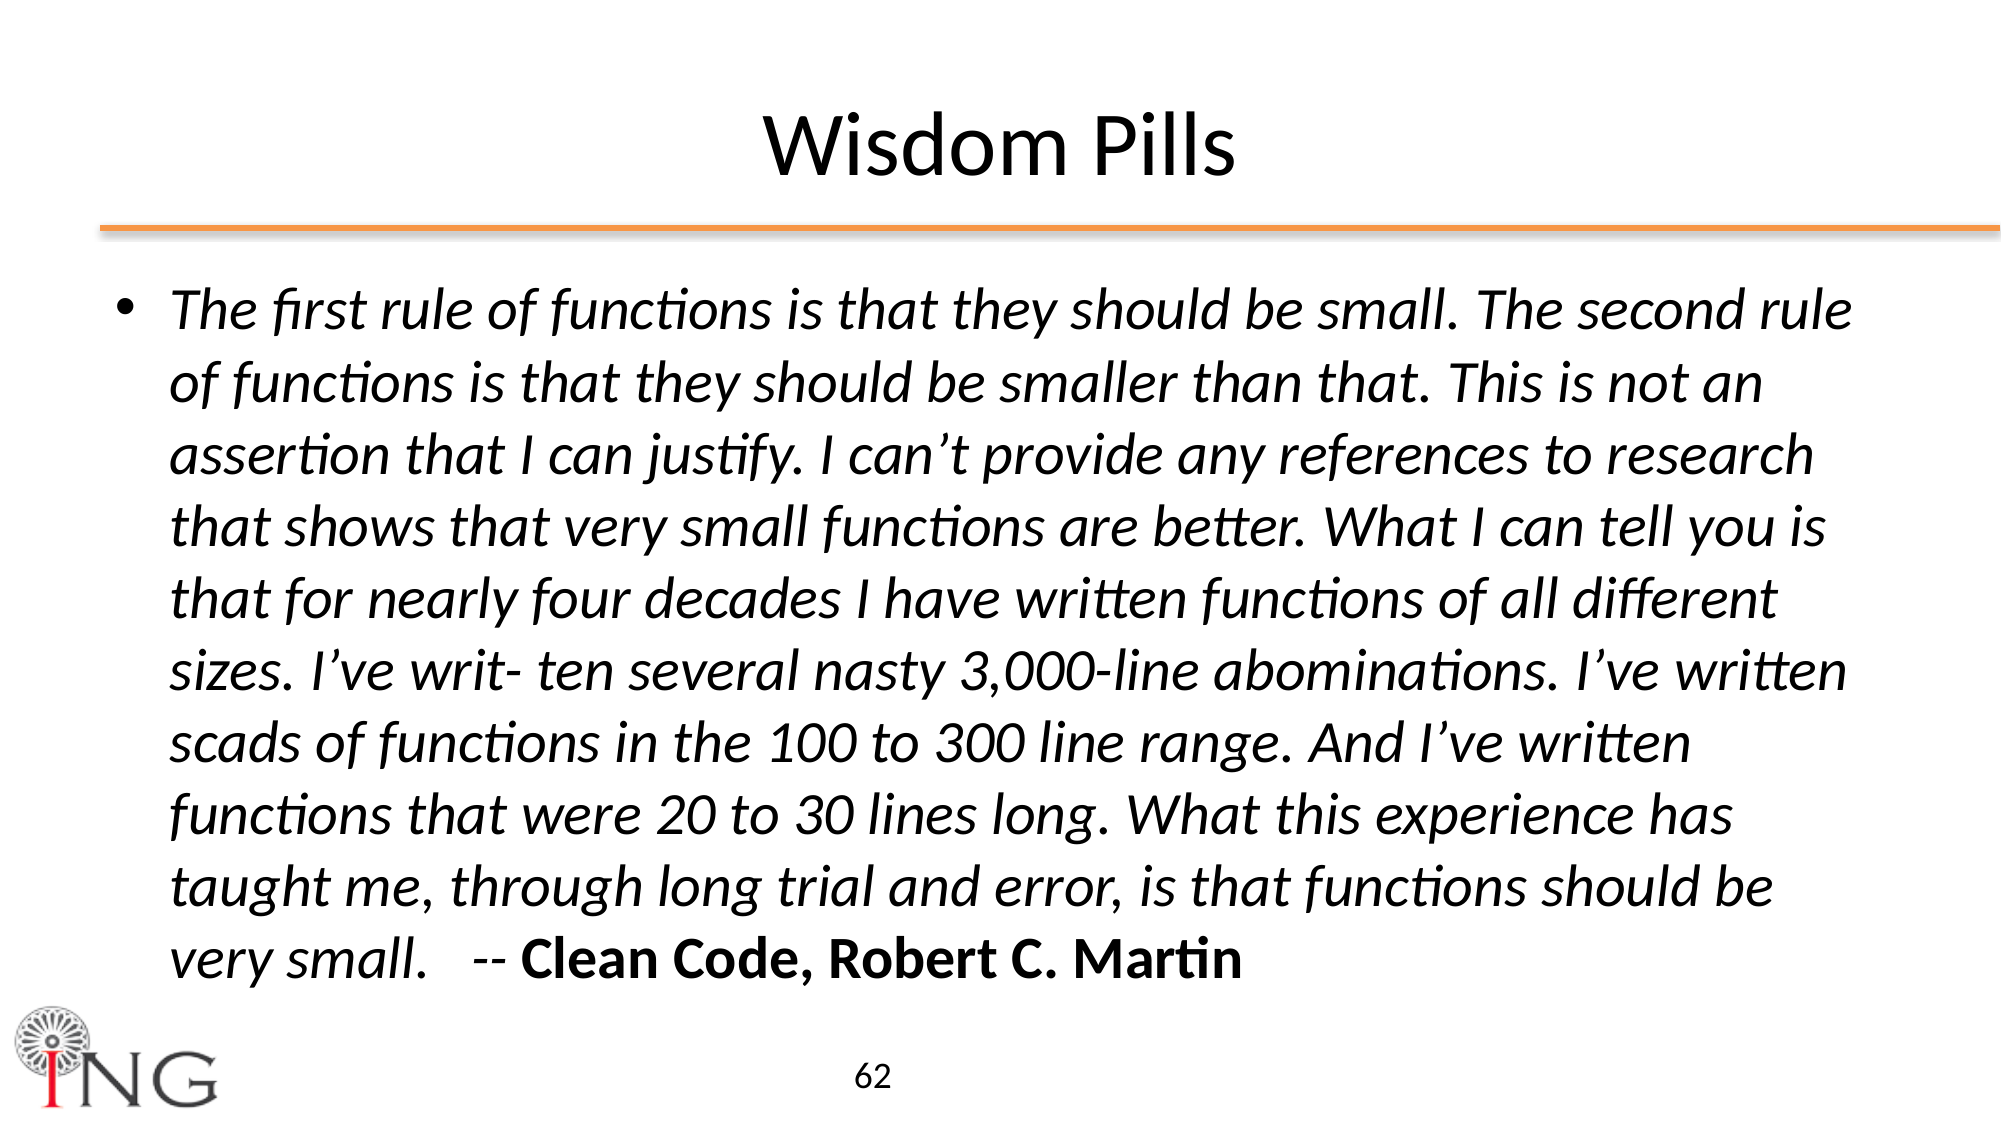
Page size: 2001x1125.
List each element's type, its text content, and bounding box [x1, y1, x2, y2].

slide_number 62 [839, 1043, 1900, 1104]
picture [0, 987, 244, 1125]
list The first rule of functions is that they should be small. The second rule of functions is that they should be smaller than that. This is not an assertion that I can justify. I can’t provide any references to research that shows that very small functions are better. What I can tell you is that for nearly four decades I have written functions of all different sizes. I’ve writ- ten several nasty 3,000-line abominations. I’ve written scads of functions in the 100 to 300 line range. And I’ve written functions that were 20 to 30 lines long. What this experience has taught me, through long trial and error, is that functions should be very small. -- Clean Code, Robert C. Martin [99, 262, 1900, 1005]
title Wisdom Pills [99, 45, 1900, 233]
